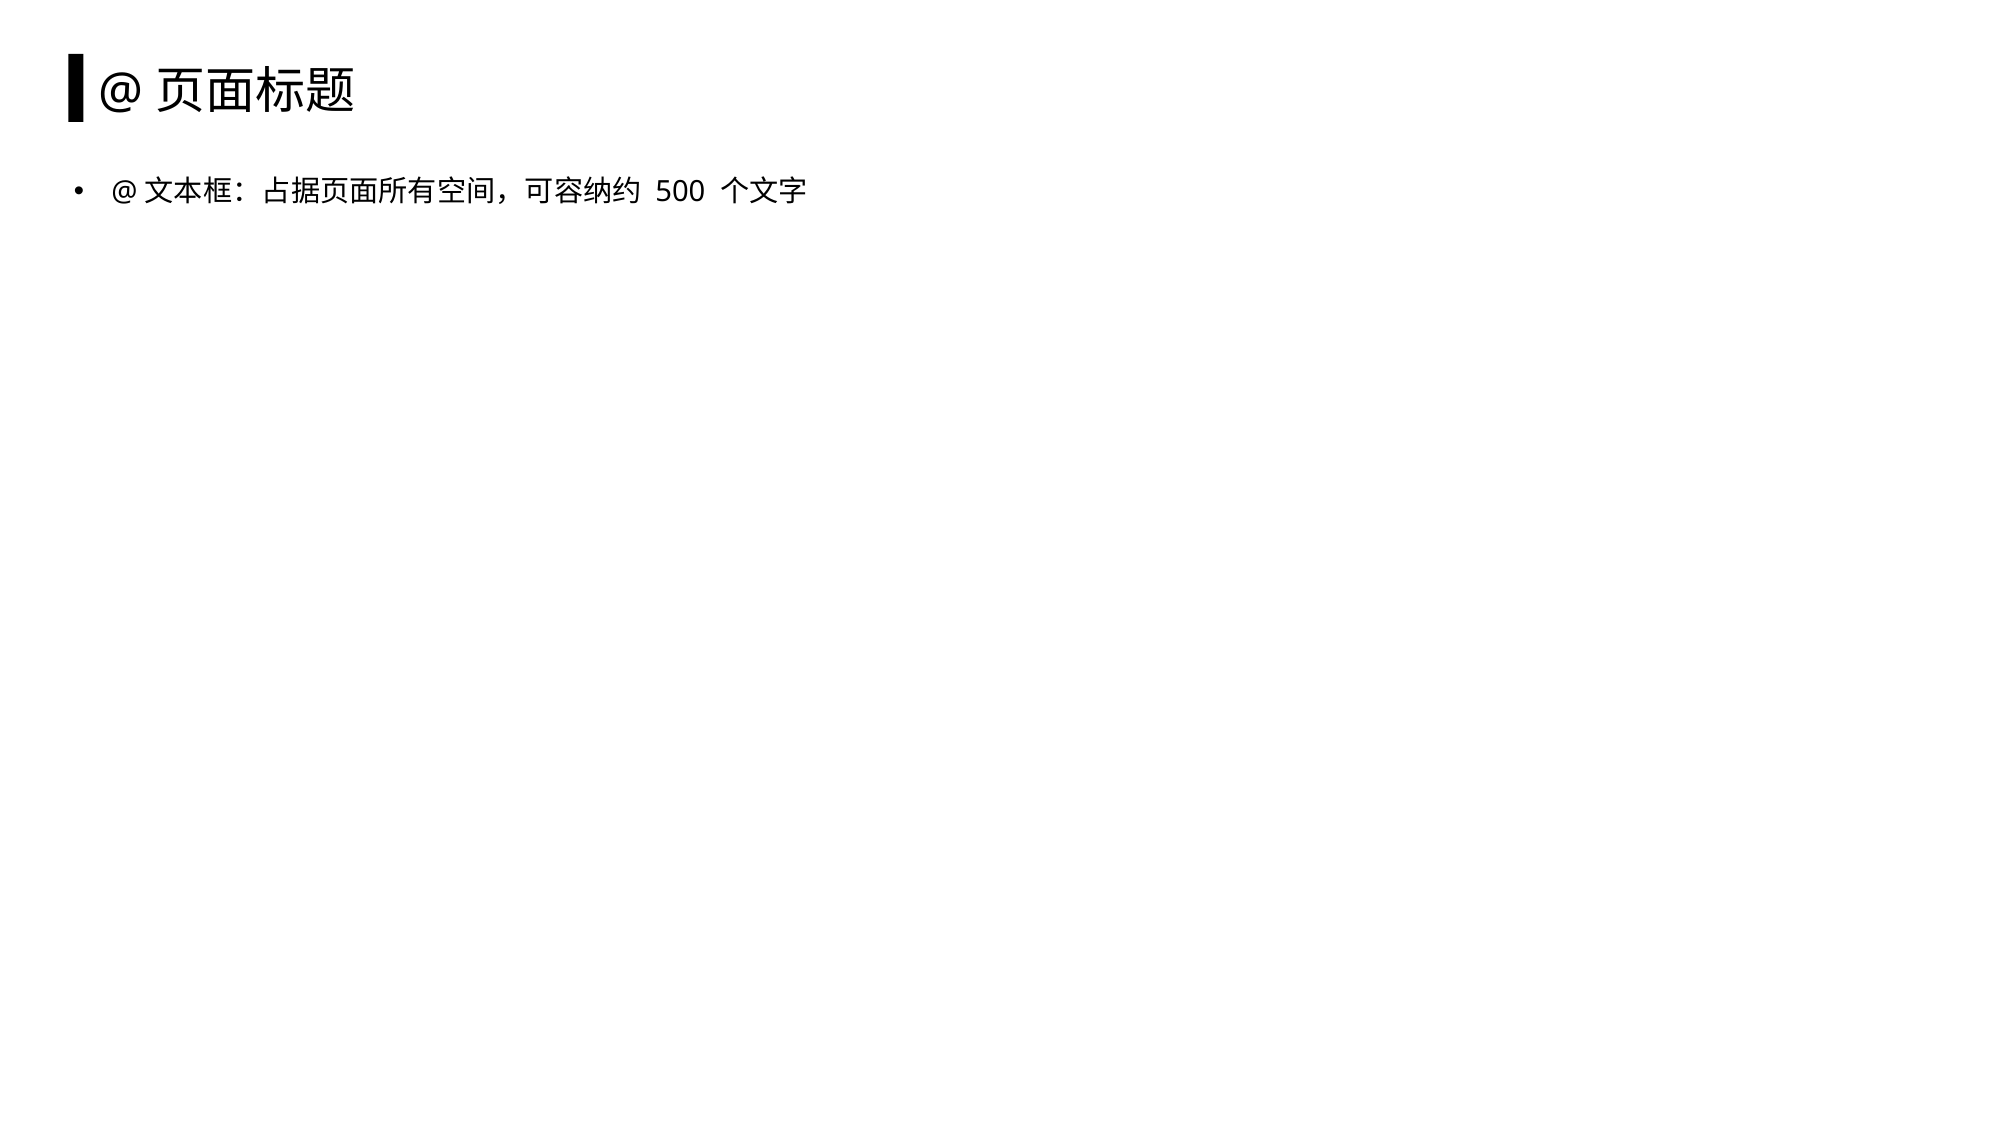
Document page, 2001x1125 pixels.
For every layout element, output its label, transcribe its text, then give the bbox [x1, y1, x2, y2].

title @页面标题 [83, 42, 1917, 134]
list @文本框：占据页面所有空间，可容纳约 500 个文字 [59, 168, 1917, 1066]
